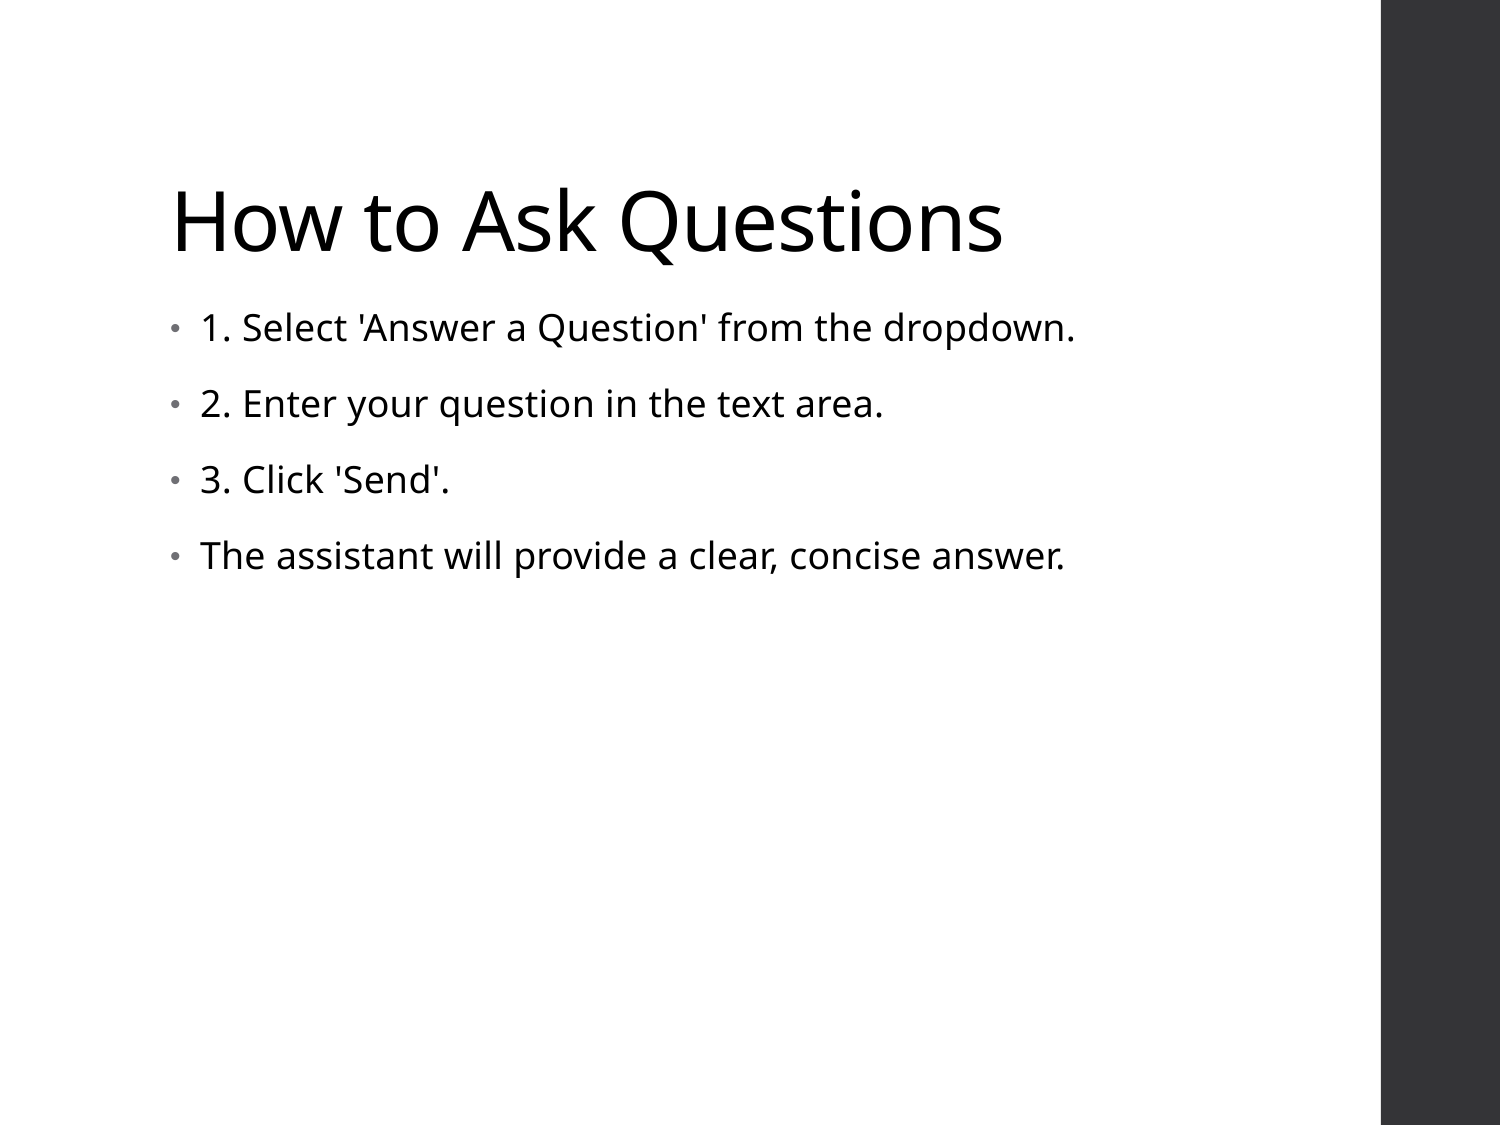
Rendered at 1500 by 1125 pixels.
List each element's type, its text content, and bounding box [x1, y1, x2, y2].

list 1. Select 'Answer a Question' from the dropdown. 2. Enter your question in the text area. 3. Click 'Send'. The assistant will provide a clear, concise answer. [155, 299, 1213, 1014]
title How to Ask Questions [155, 60, 1348, 278]
